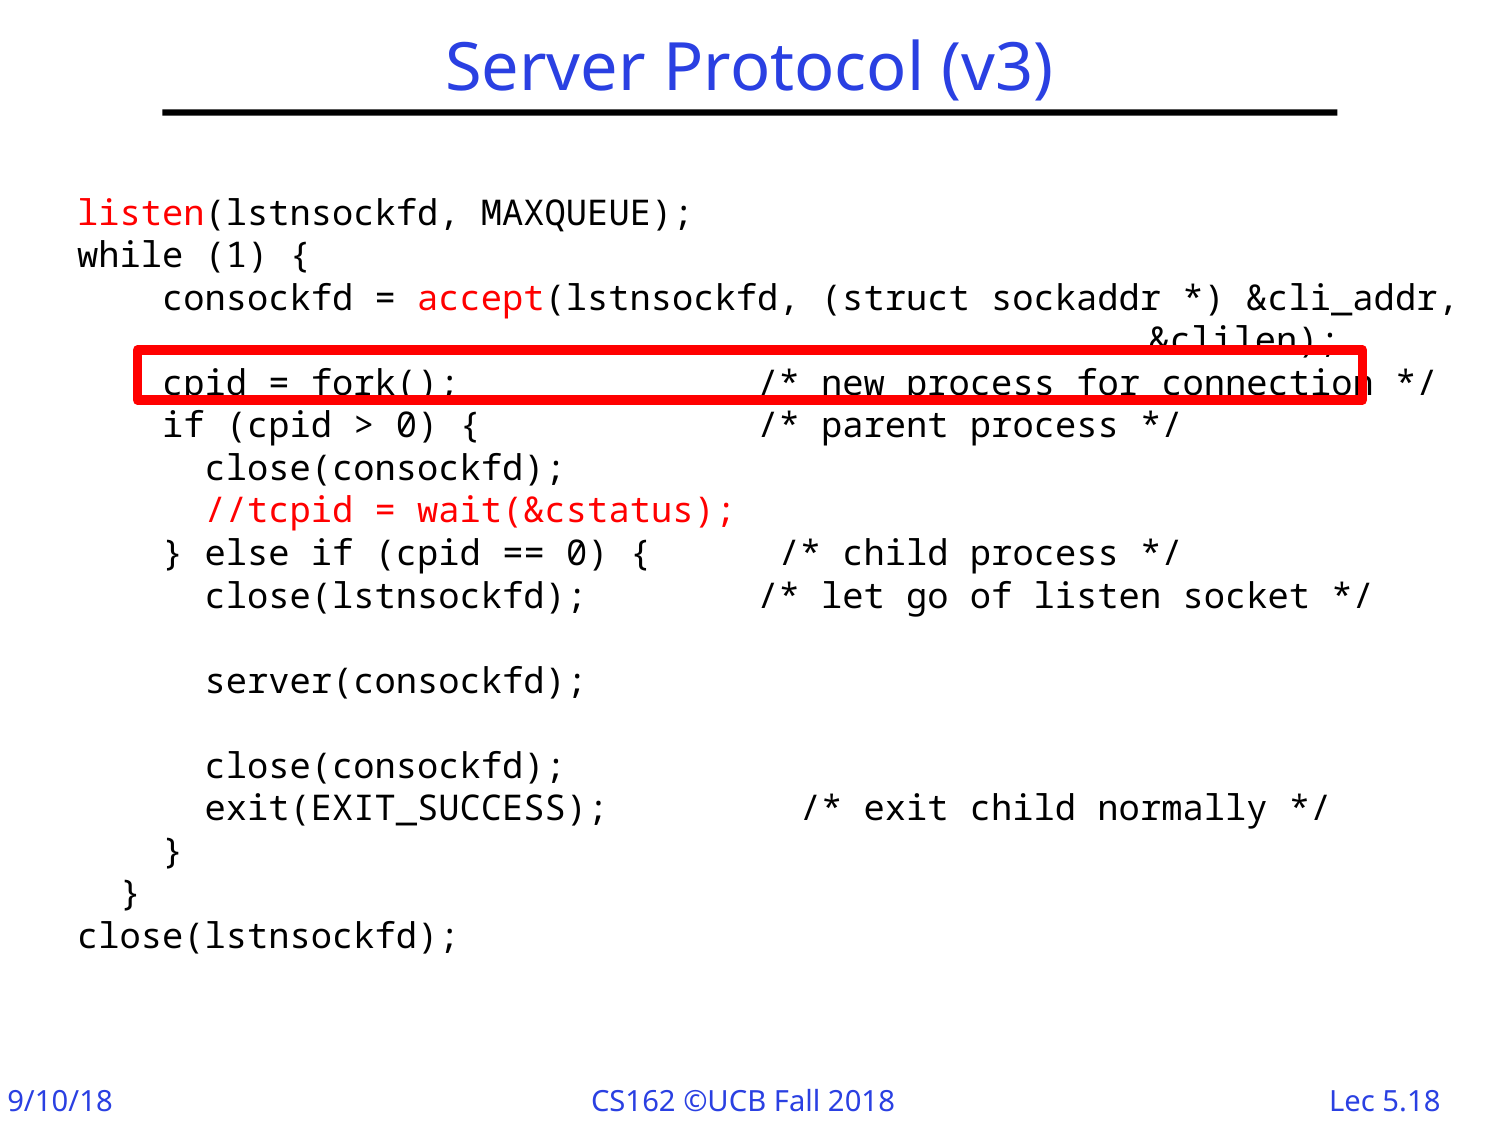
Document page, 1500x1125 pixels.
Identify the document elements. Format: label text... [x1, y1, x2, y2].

text_box listen(lstnsockfd, MAXQUEUE); while (1) { consockfd = accept(lstnsockfd, (struct sockaddr *) &cli_addr, &clilen); cpid = fork(); /* new process for connection */ if (cpid > 0) { /* parent process */ close(consockfd); //tcpid = wait(&cstatus); } else if (cpid == 0) { /* child process */ close(lstnsockfd); /* let go of listen socket */ server(consockfd); close(consockfd); exit(EXIT_SUCCESS); /* exit child normally */ } } close(lstnsockfd); [62, 182, 1475, 963]
text_box [137, 350, 1363, 400]
title Server Protocol (v3) [162, 24, 1338, 113]
